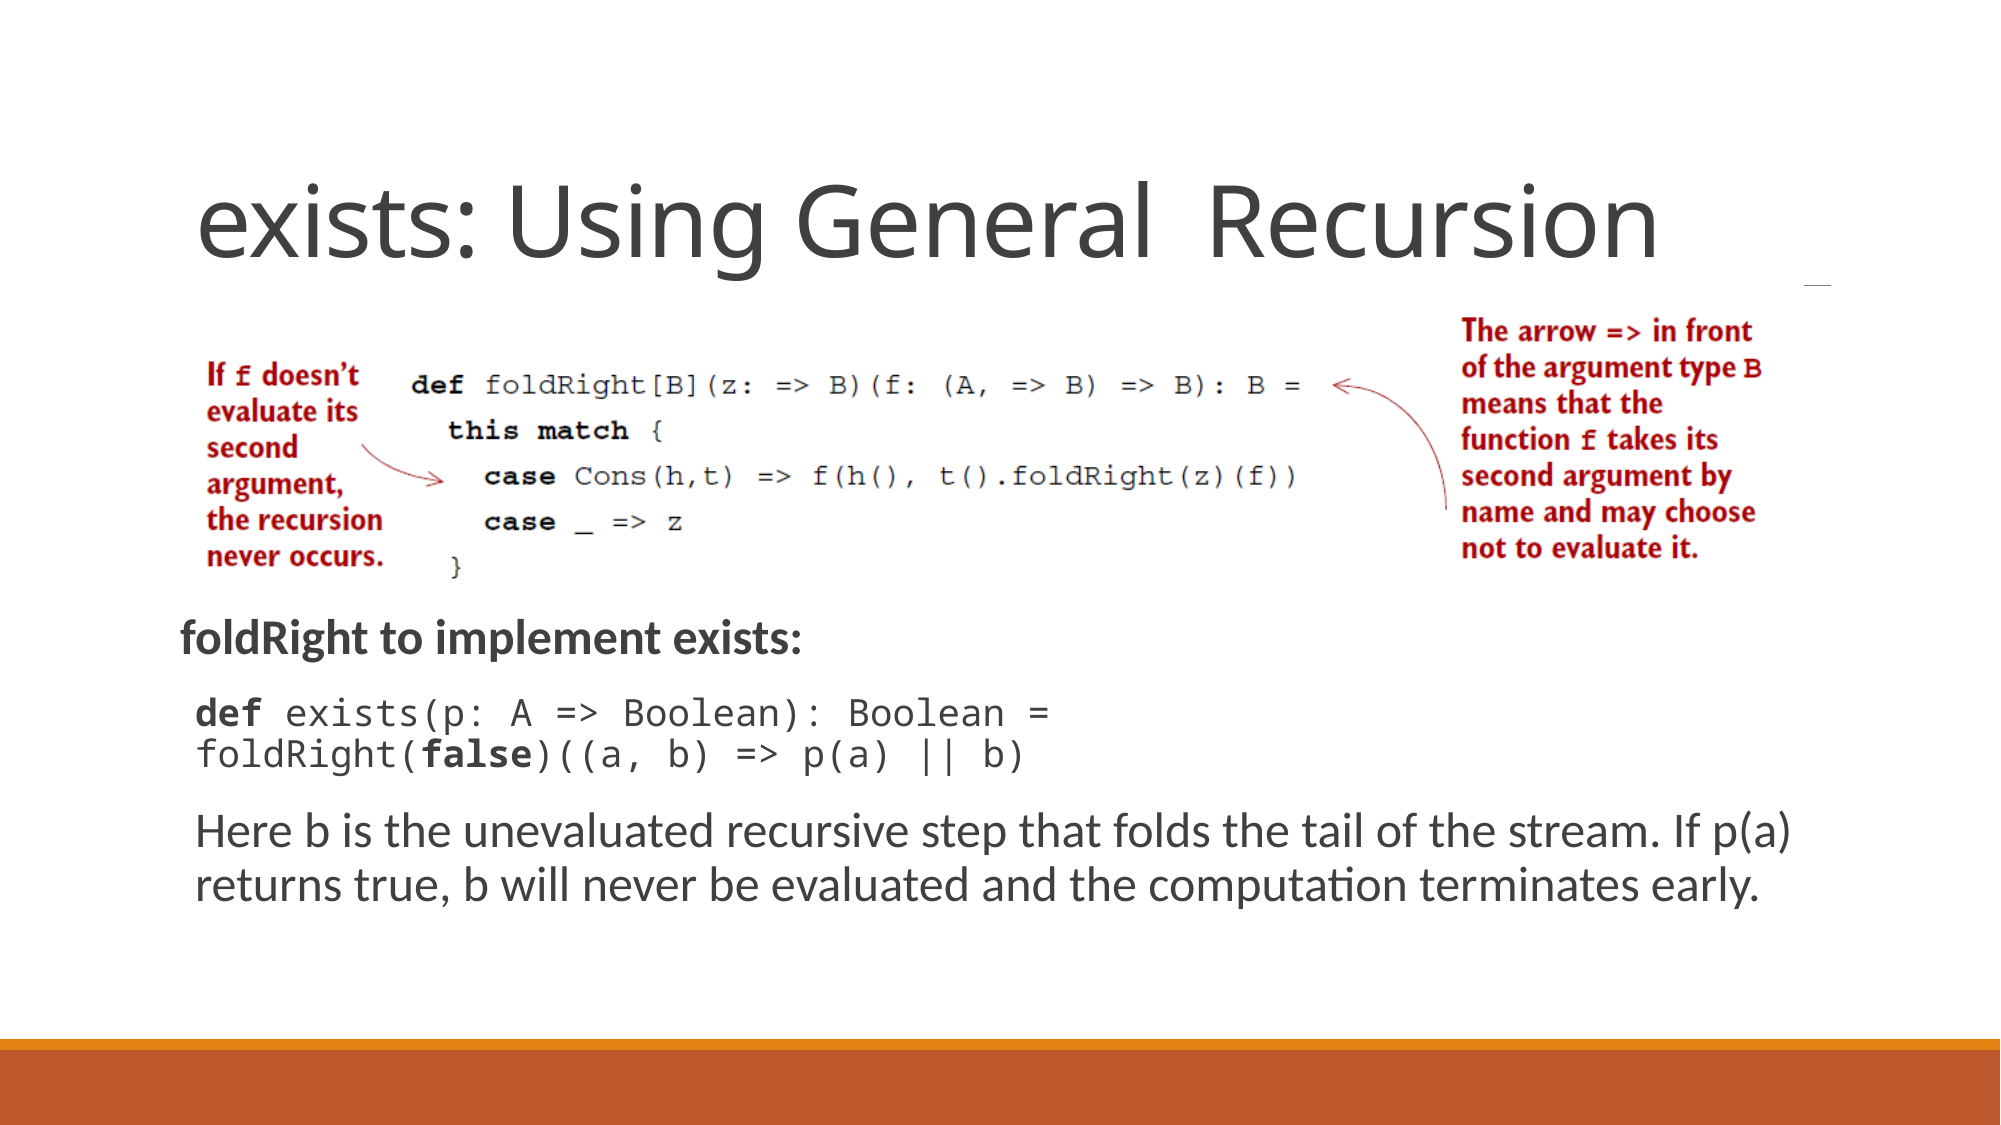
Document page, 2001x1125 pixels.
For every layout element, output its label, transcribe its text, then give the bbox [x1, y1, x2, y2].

title exists: Using General Recursion [180, 47, 1830, 285]
text_box foldRight to implement exists: def exists(p: A => Boolean): Boolean = foldRight(false)((a, b) => p(a) || b) Here b is the unevaluated recursive step that folds the tail of the stream. If p(a) returns true, b will never be evaluated and the computation terminates early. [179, 603, 1830, 1012]
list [152, 284, 1804, 628]
